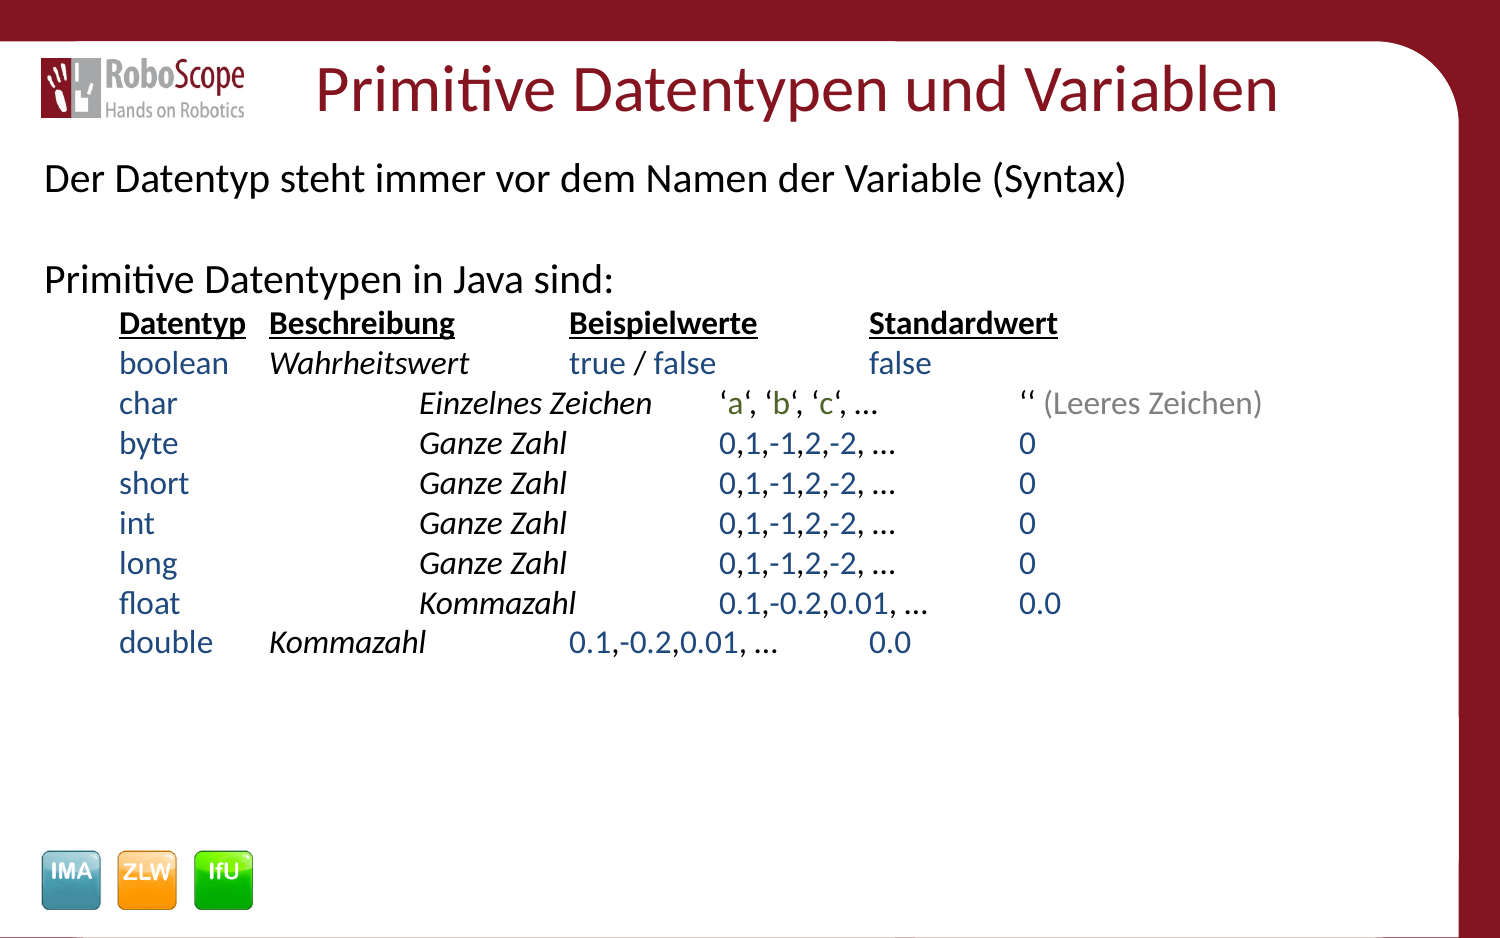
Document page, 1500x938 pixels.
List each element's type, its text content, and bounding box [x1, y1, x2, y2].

picture [41, 58, 244, 118]
title Primitive Datentypen und Variablen [301, 37, 1436, 127]
picture [41, 850, 253, 910]
list Der Datentyp steht immer vor dem Namen der Variable (Syntax) Primitive Datentypen in Java sind: Datentyp Beschreibung Beispielwerte Standardwert boolean Wahrheitswert true / false false char Einzelnes Zeichen ‘a‘, ‘b‘, ‘c‘, … ‘‘ (Leeres Zeichen) byte Ganze Zahl 0,1,-1,2,-2, … 0 short Ganze Zahl 0,1,-1,2,-2, … 0 int Ganze Zahl 0,1,-1,2,-2, … 0 long Ganze Zahl 0,1,-1,2,-2, … 0 float Kommazahl 0.1,-0.2,0.01, … 0.0 double Kommazahl 0.1,-0.2,0.01, … 0.0 [29, 143, 1424, 829]
